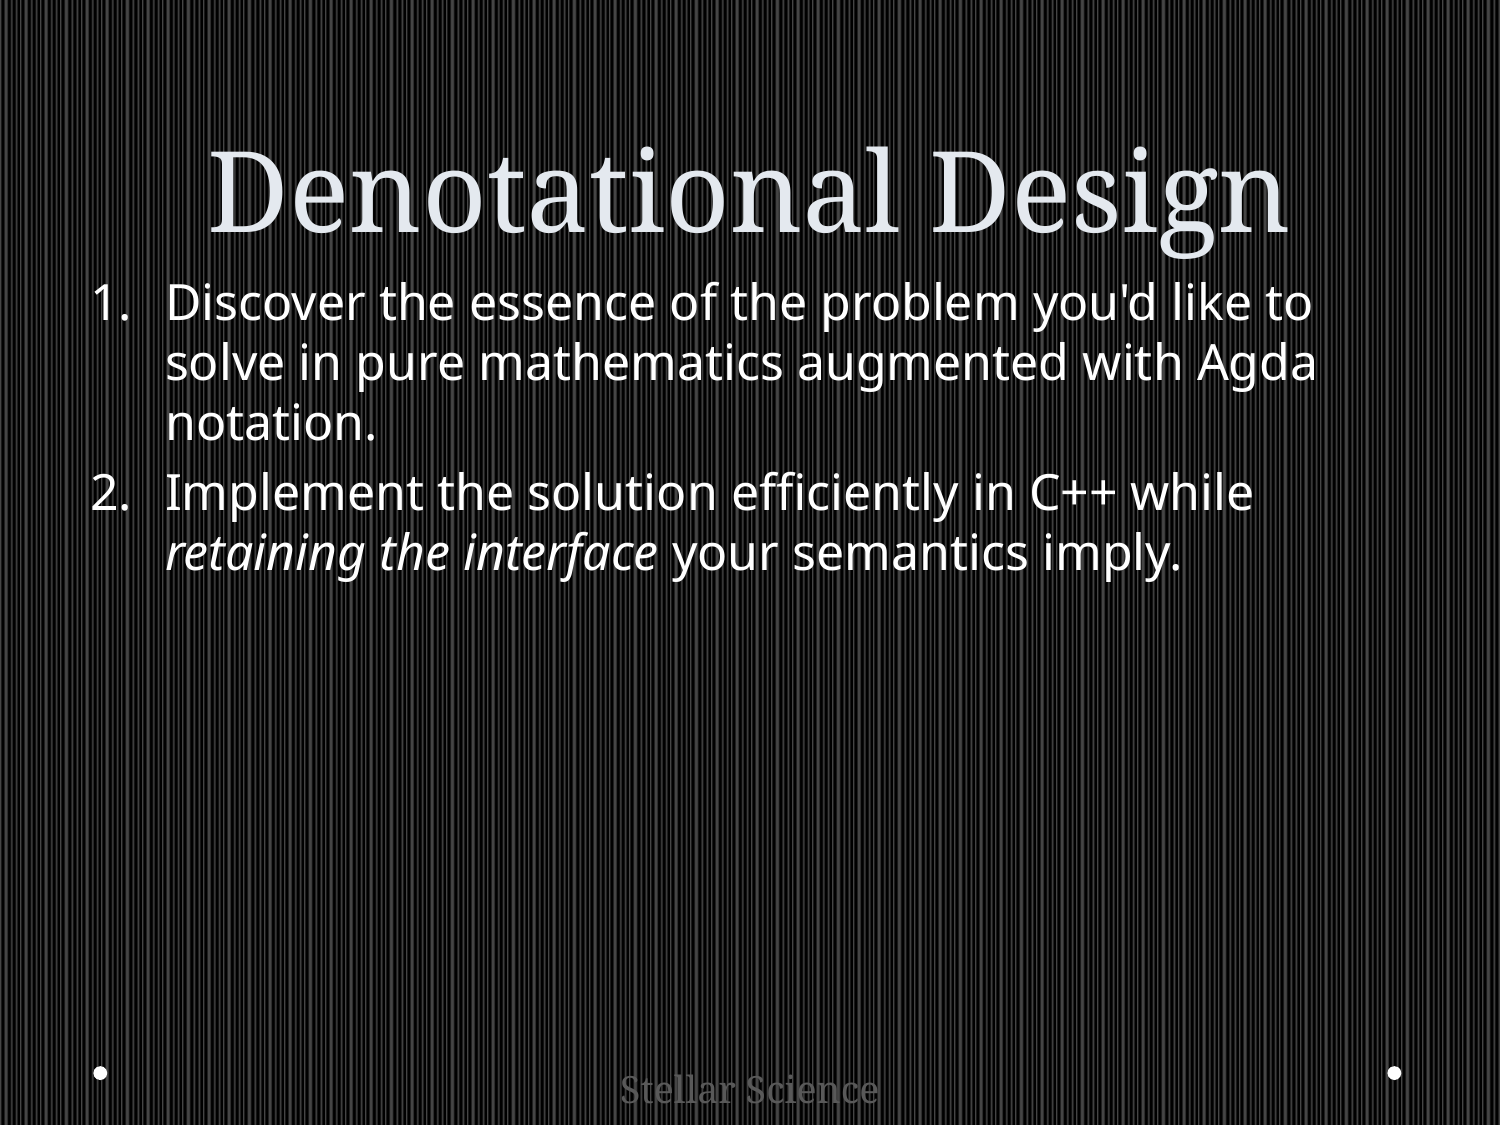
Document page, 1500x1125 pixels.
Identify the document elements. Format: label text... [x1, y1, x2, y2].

text_box Stellar Science [605, 1058, 895, 1119]
list Discover the essence of the problem you'd like to solve in pure mathematics augmented with Agda notation. Implement the solution efficiently in C++ while retaining the interface your semantics imply. [75, 262, 1425, 1005]
title Denotational Design [75, 0, 1425, 262]
